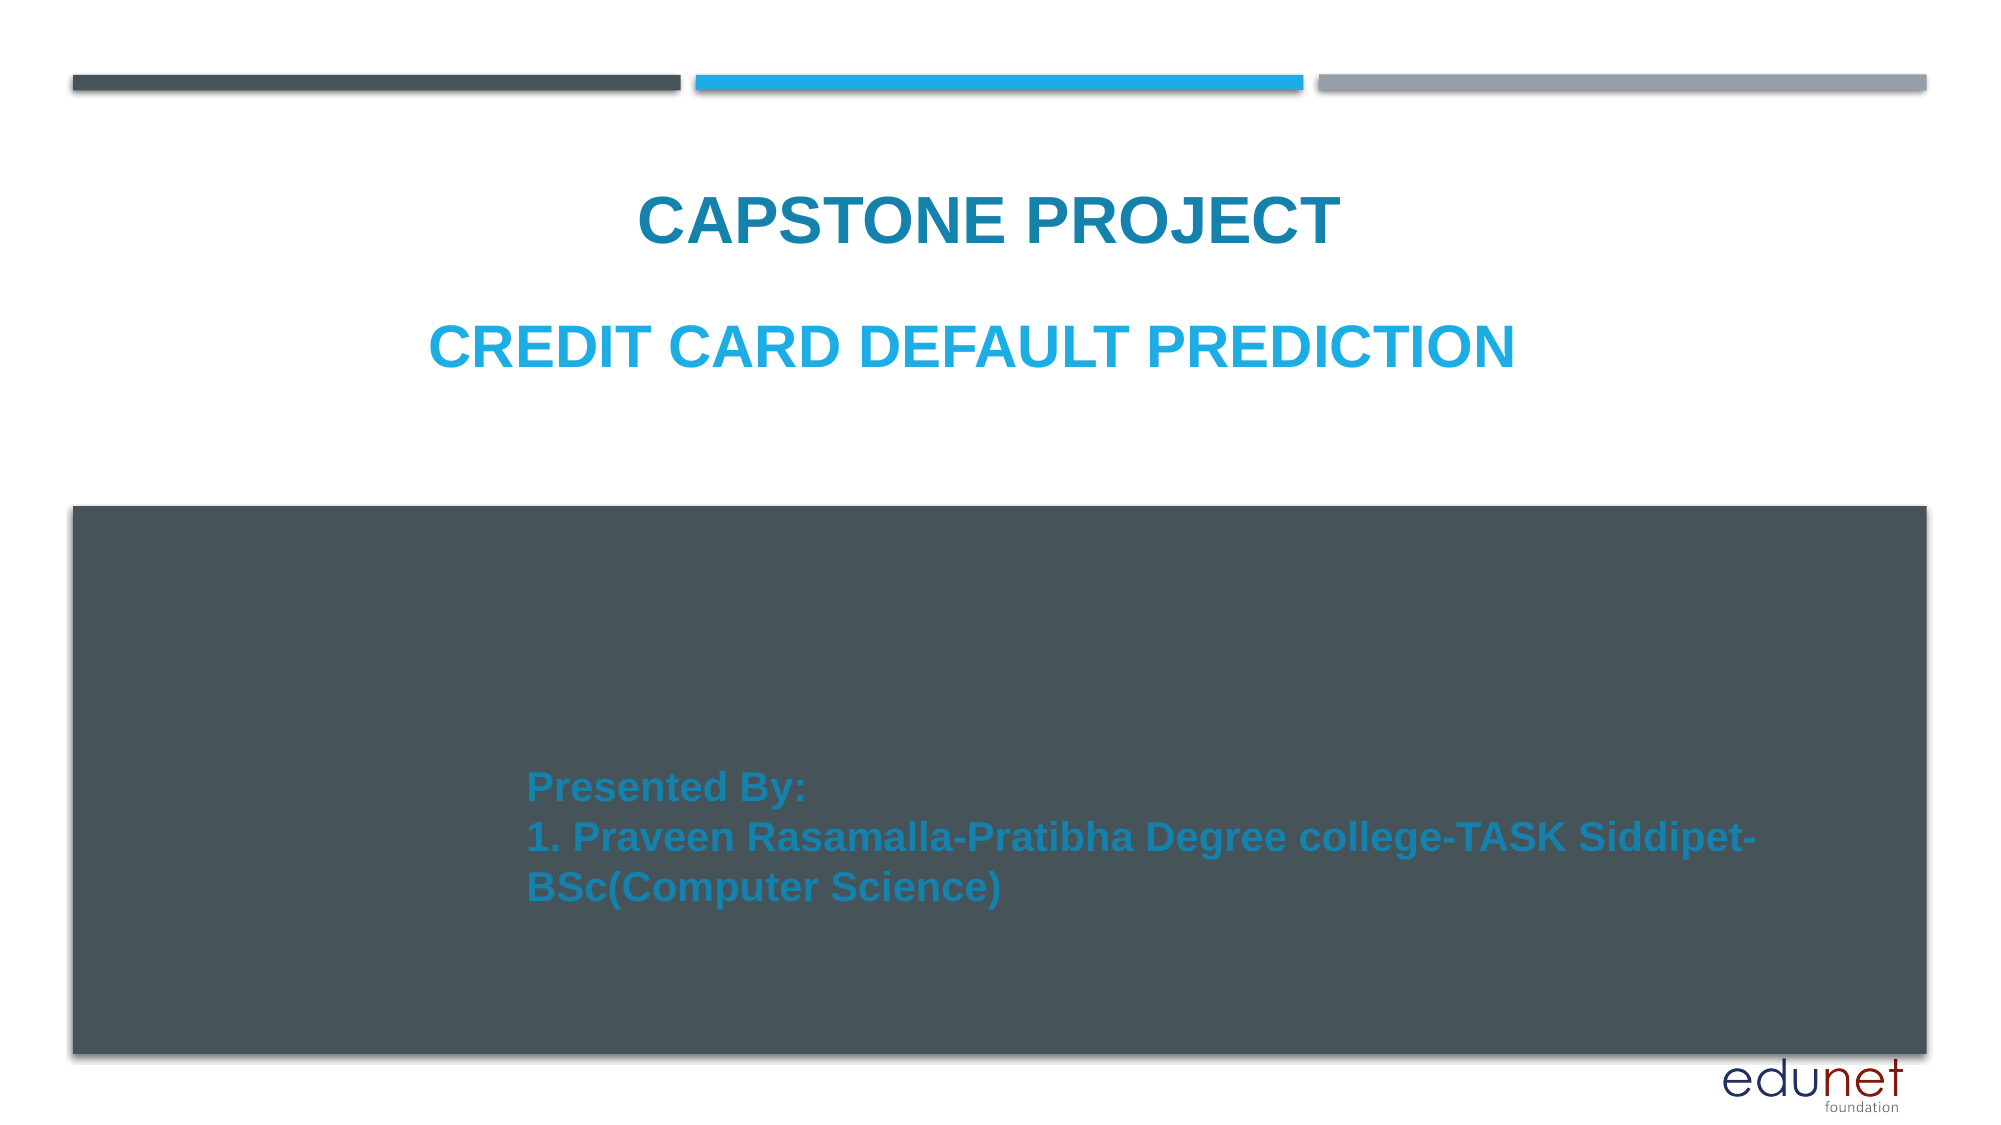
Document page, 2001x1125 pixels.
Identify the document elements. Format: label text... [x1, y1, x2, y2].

title CrEDIT CARD DEFAULT PREDICTION [222, 298, 1723, 460]
text_box CAPSTONE PROJECT [0, 169, 2000, 265]
picture [1719, 1056, 1905, 1116]
text_box Presented By: 1. Praveen Rasamalla-Pratibha Degree college-TASK Siddipet-BSc(Computer Science) [511, 752, 1821, 918]
